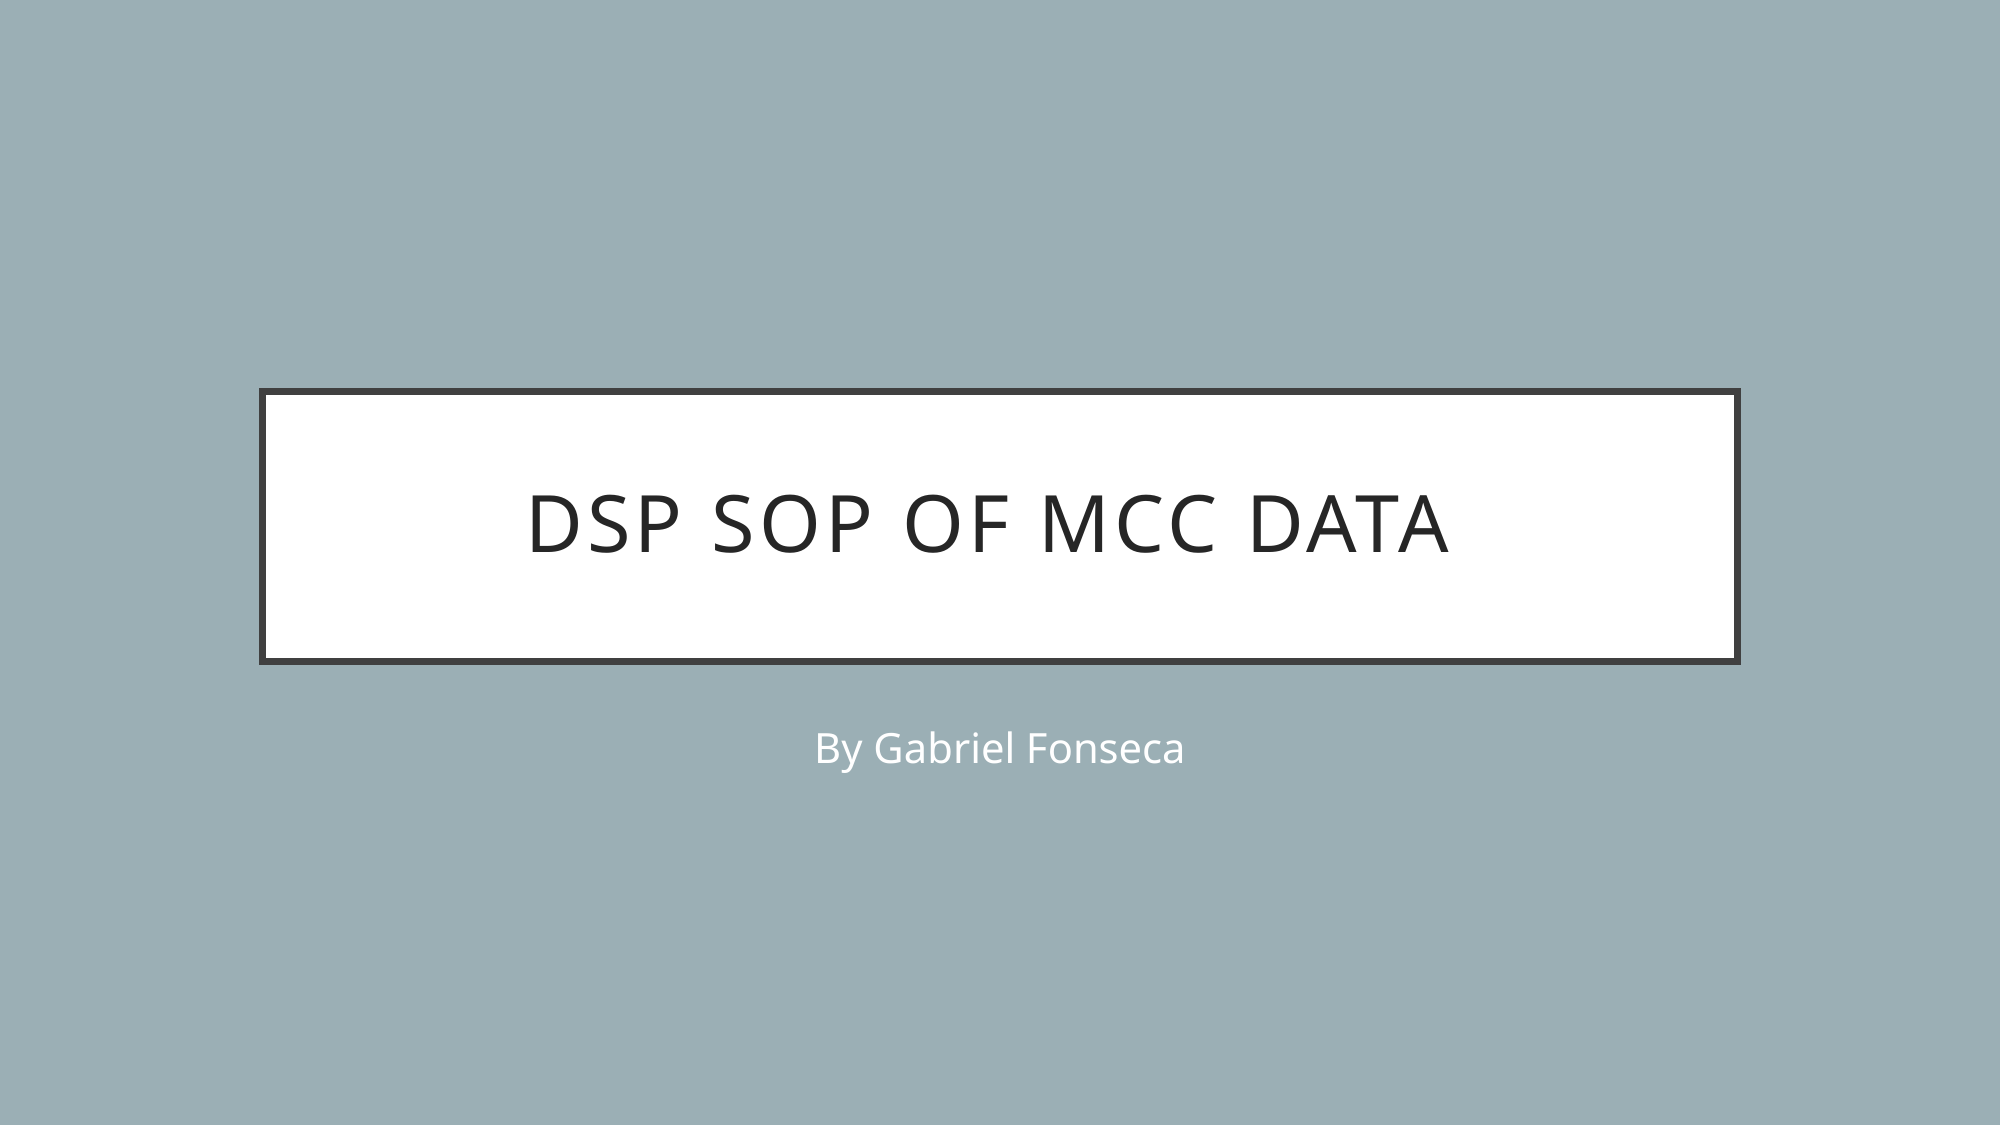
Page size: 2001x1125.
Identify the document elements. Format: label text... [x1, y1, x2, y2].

title DSP SOP of MCC Data [259, 388, 1741, 665]
subtitle By Gabriel Fonseca [442, 713, 1558, 918]
